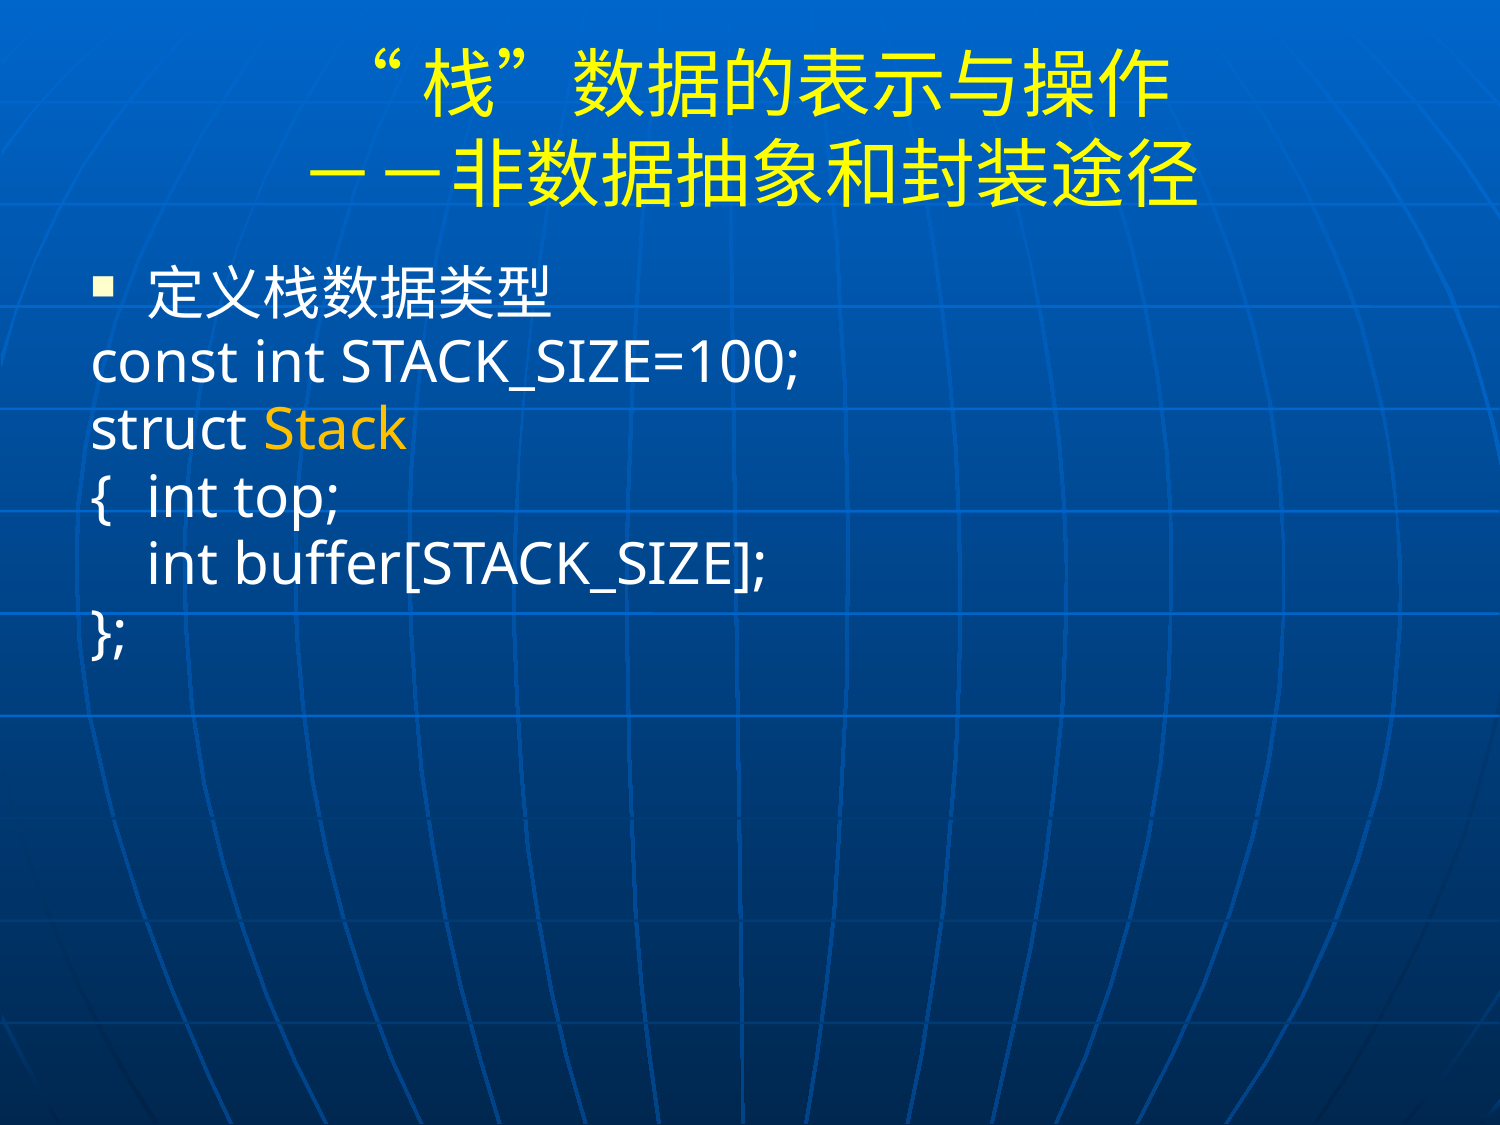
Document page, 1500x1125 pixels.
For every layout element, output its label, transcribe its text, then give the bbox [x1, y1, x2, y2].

list 定义栈数据类型 const int STACK_SIZE=100; struct Stack { int top; int buffer[STACK_SIZE]; }; [74, 262, 1426, 870]
title “栈”数据的表示与操作 －－非数据抽象和封装途径 [74, 45, 1426, 209]
